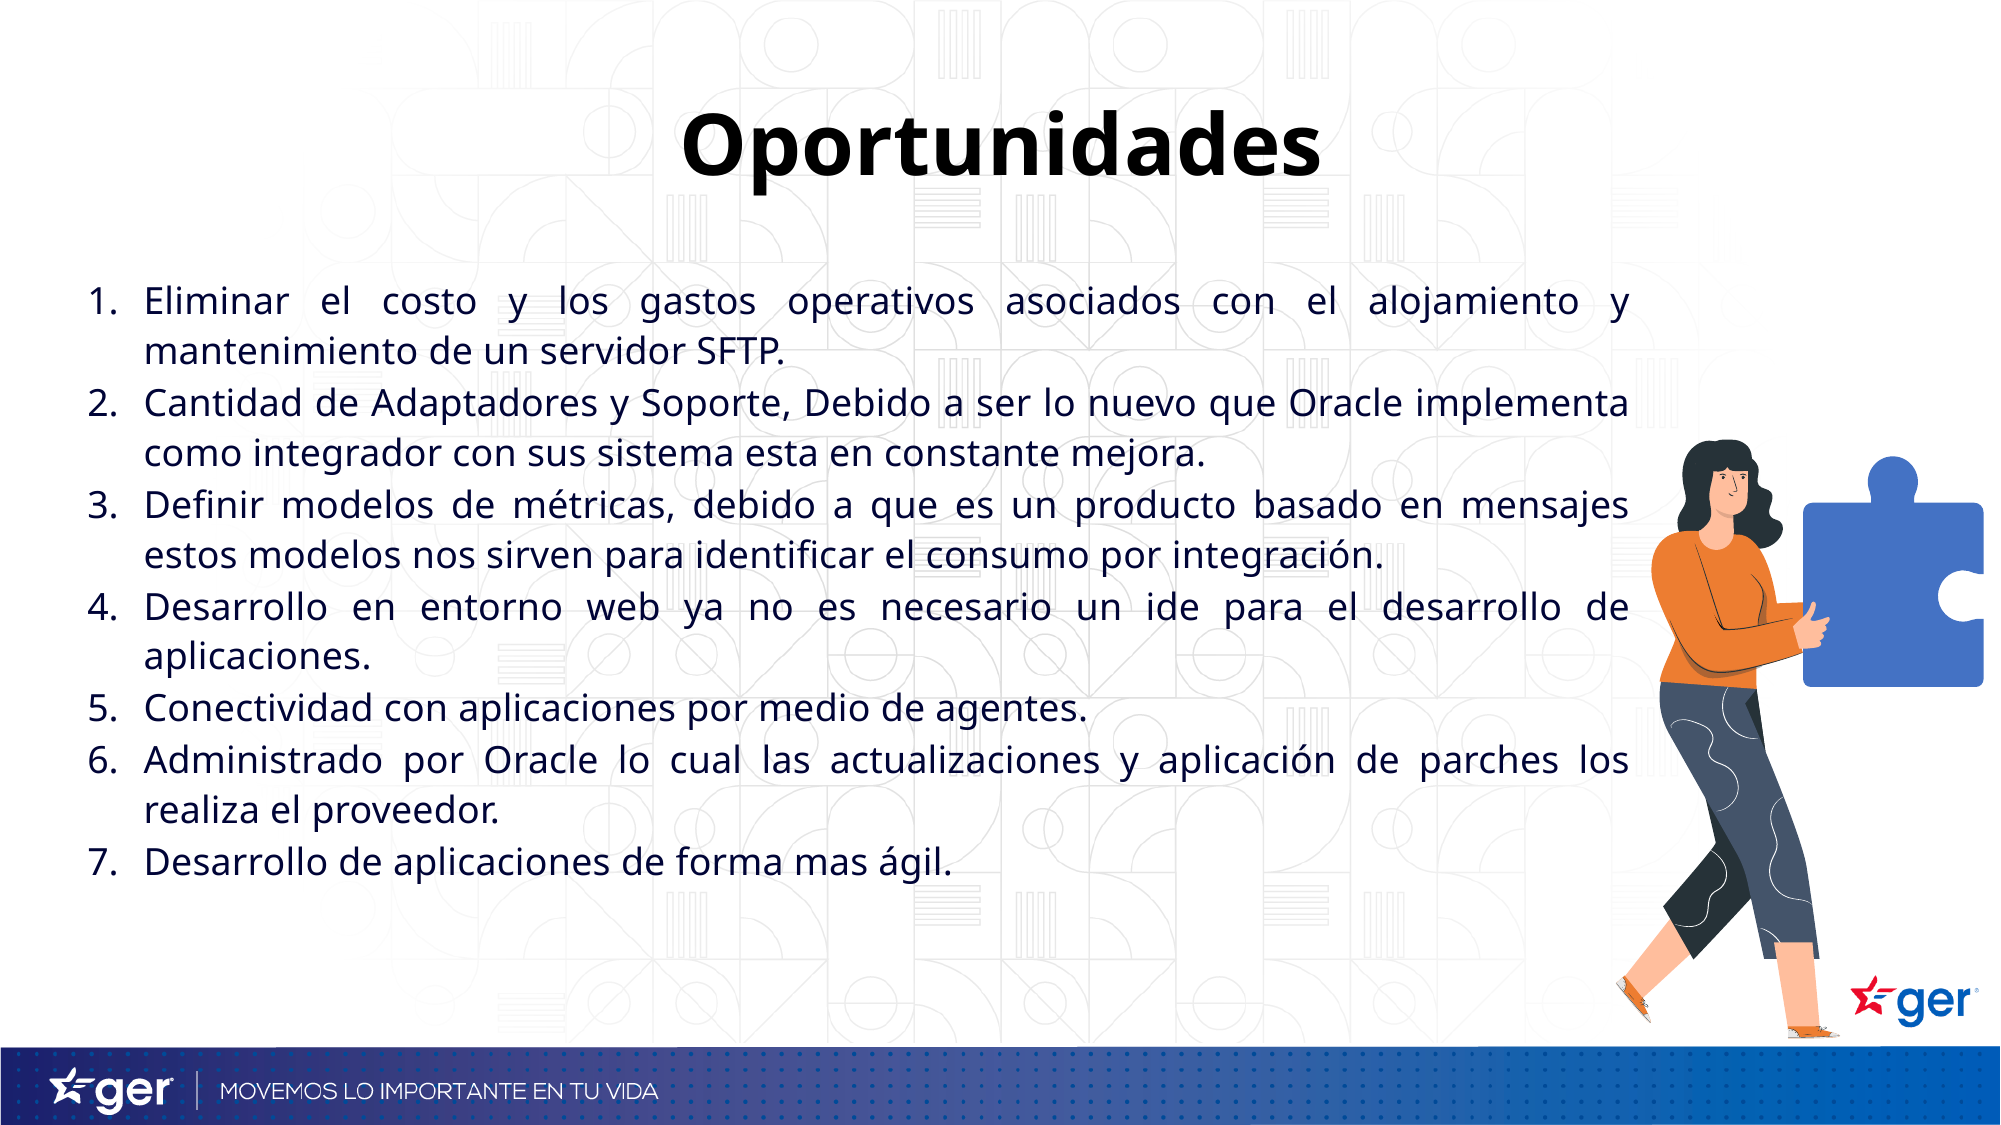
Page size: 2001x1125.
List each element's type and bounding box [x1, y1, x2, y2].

text_box [1615, 439, 1984, 1039]
picture [0, 0, 2000, 1125]
